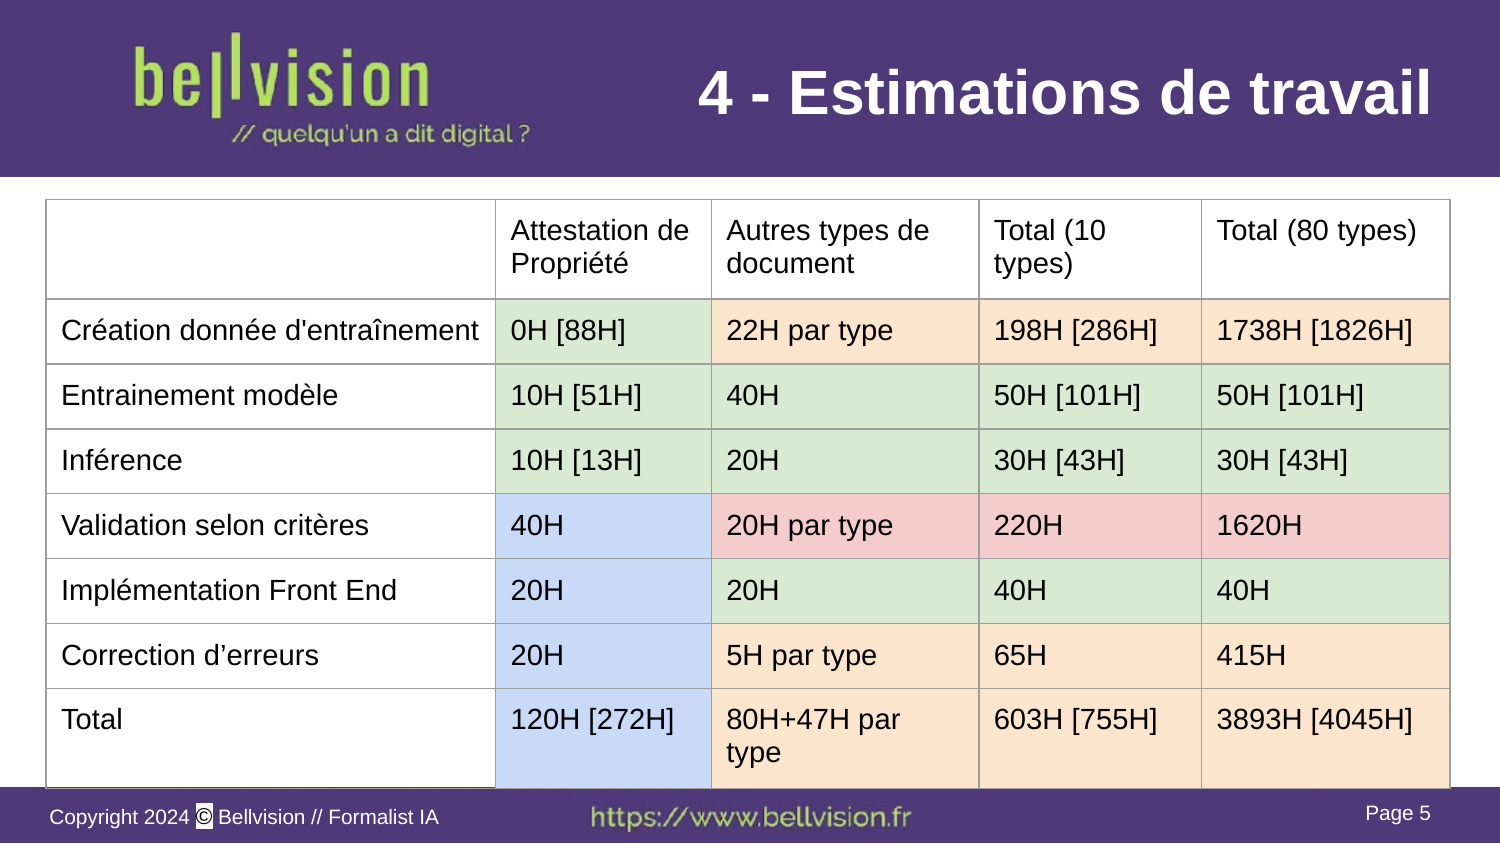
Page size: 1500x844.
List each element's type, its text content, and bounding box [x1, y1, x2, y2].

picture [0, 787, 1500, 844]
table_cell Entrainement modèle [47, 365, 495, 428]
table_cell 20H par type [712, 494, 978, 558]
table_cell 10H [13H] [496, 430, 711, 493]
picture [0, 0, 1500, 177]
table_header Total (10 types) [980, 200, 1201, 298]
table_cell 20H [496, 559, 711, 623]
table_cell 20H [496, 624, 711, 688]
table_cell Création donnée d'entraînement [47, 300, 495, 363]
table_cell 40H [1202, 559, 1449, 623]
table_cell 22H par type [712, 300, 978, 363]
table_cell 1620H [1202, 494, 1449, 558]
table_cell Total [47, 689, 495, 785]
table_cell 50H [101H] [1202, 365, 1449, 428]
table_cell 40H [980, 559, 1201, 623]
table_cell 603H [755H] [980, 689, 1201, 785]
table_cell 20H [712, 559, 978, 623]
table_cell 120H [272H] [496, 689, 711, 785]
table_header Autres types de document [712, 200, 978, 298]
table_cell Implémentation Front End [47, 559, 495, 623]
table_cell 50H [101H] [980, 365, 1201, 428]
table_cell 220H [980, 494, 1201, 558]
table_cell 415H [1202, 624, 1449, 688]
table_header Attestation de Propriété [496, 200, 711, 298]
table_cell 40H [496, 494, 711, 558]
table_cell Validation selon critères [47, 494, 495, 558]
table_cell 65H [980, 624, 1201, 688]
table_cell 5H par type [712, 624, 978, 688]
table_cell 80H+47H par type [712, 689, 978, 785]
table_cell 40H [712, 365, 978, 428]
table_header Total (80 types) [1202, 200, 1449, 298]
table_header [47, 200, 495, 298]
table_cell 10H [51H] [496, 365, 711, 428]
table_cell 1738H [1826H] [1202, 300, 1449, 363]
table_cell Correction d’erreurs [47, 624, 495, 688]
table_cell 20H [712, 430, 978, 493]
table_cell 0H [88H] [496, 300, 711, 363]
table_cell 30H [43H] [1202, 430, 1449, 493]
table_cell 198H [286H] [980, 300, 1201, 363]
table_cell Inférence [47, 430, 495, 493]
table_cell 3893H [4045H] [1202, 689, 1449, 785]
table_cell 30H [43H] [980, 430, 1201, 493]
